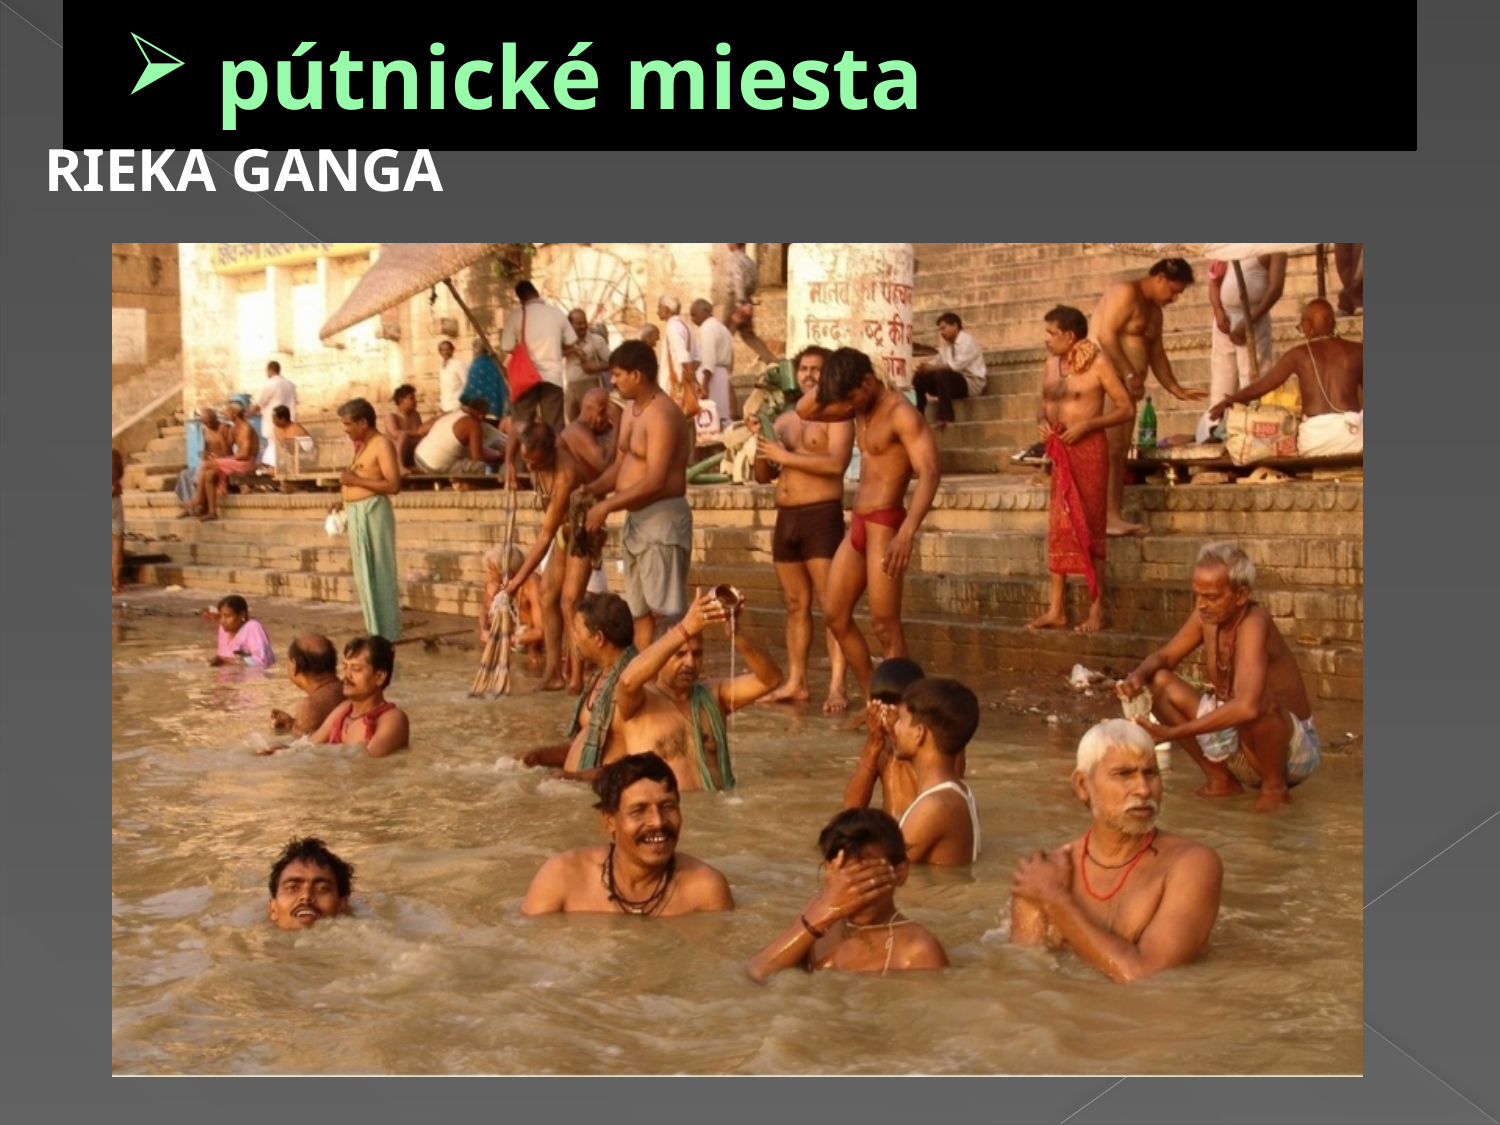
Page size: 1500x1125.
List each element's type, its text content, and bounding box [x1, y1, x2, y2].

title pútnické miesta [63, 0, 1417, 151]
picture [111, 243, 1363, 1077]
text_box RIEKA GANGA [29, 125, 467, 211]
